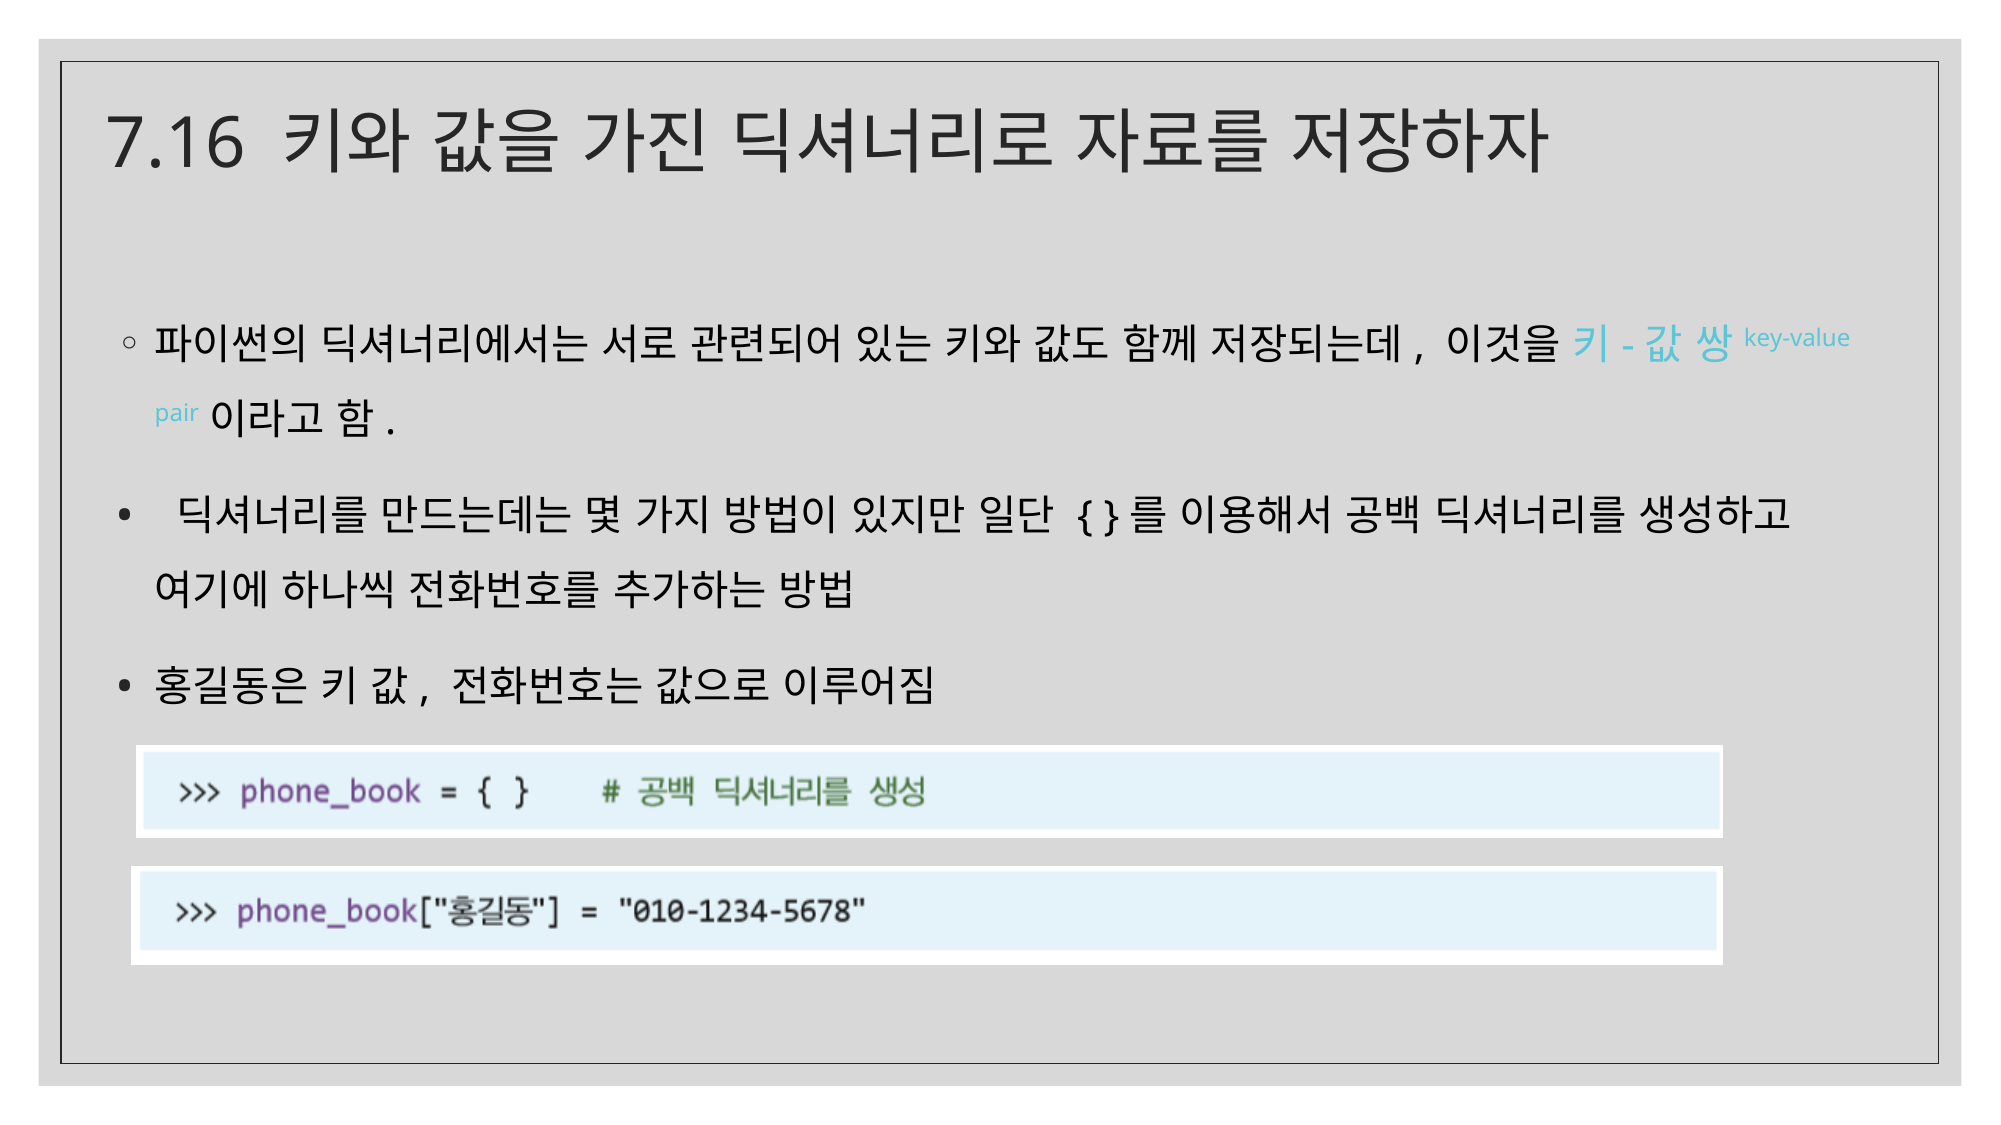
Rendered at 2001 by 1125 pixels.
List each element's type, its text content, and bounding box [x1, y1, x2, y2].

title 7.16 키와 값을 가진 딕셔너리로 자료를 저장하자 [90, 35, 1905, 253]
text_box [1905, 35, 2000, 143]
picture [131, 866, 1723, 965]
picture [136, 745, 1723, 838]
list 파이썬의 딕셔너리에서는 서로 관련되어 있는 키와 값도 함께 저장되는데, 이것을 키-값 쌍key-value pair이라고 함. 딕셔너리를 만드는데는 몇 가지 방법이 있지만 일단 { }를 이용해서 공백 딕셔너리를 생성하고 여기에 하나씩 전화번호를 추가하는 방법 홍길동은 키 값, 전화번호는 값으로 이루어짐 [102, 285, 1893, 1005]
